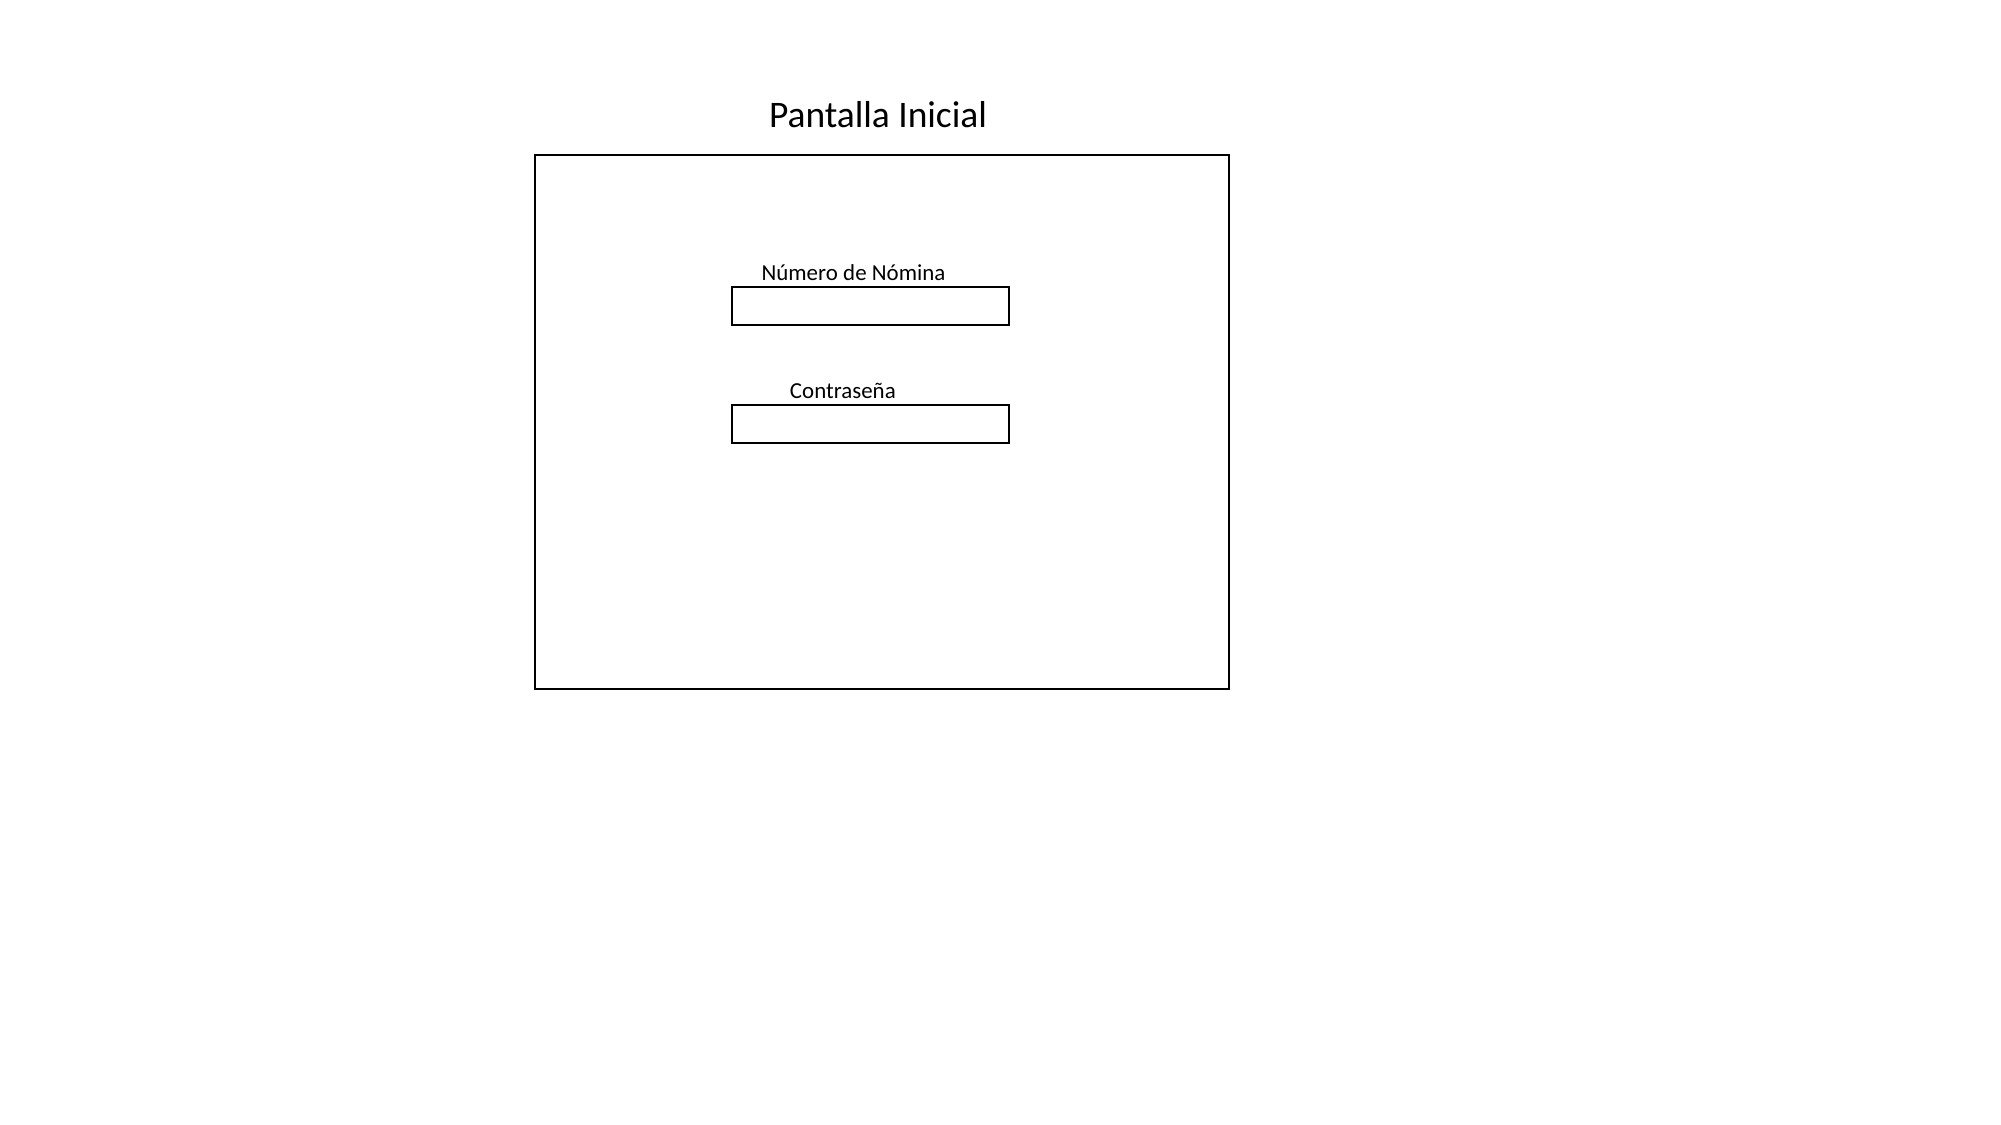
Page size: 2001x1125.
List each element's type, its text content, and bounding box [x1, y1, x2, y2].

text_box Pantalla Inicial [754, 82, 1110, 143]
text_box [731, 286, 1010, 326]
text_box [534, 154, 1230, 690]
text_box Número de Nómina [746, 250, 1102, 293]
text_box Contraseña [775, 368, 1131, 411]
text_box [731, 404, 1010, 444]
